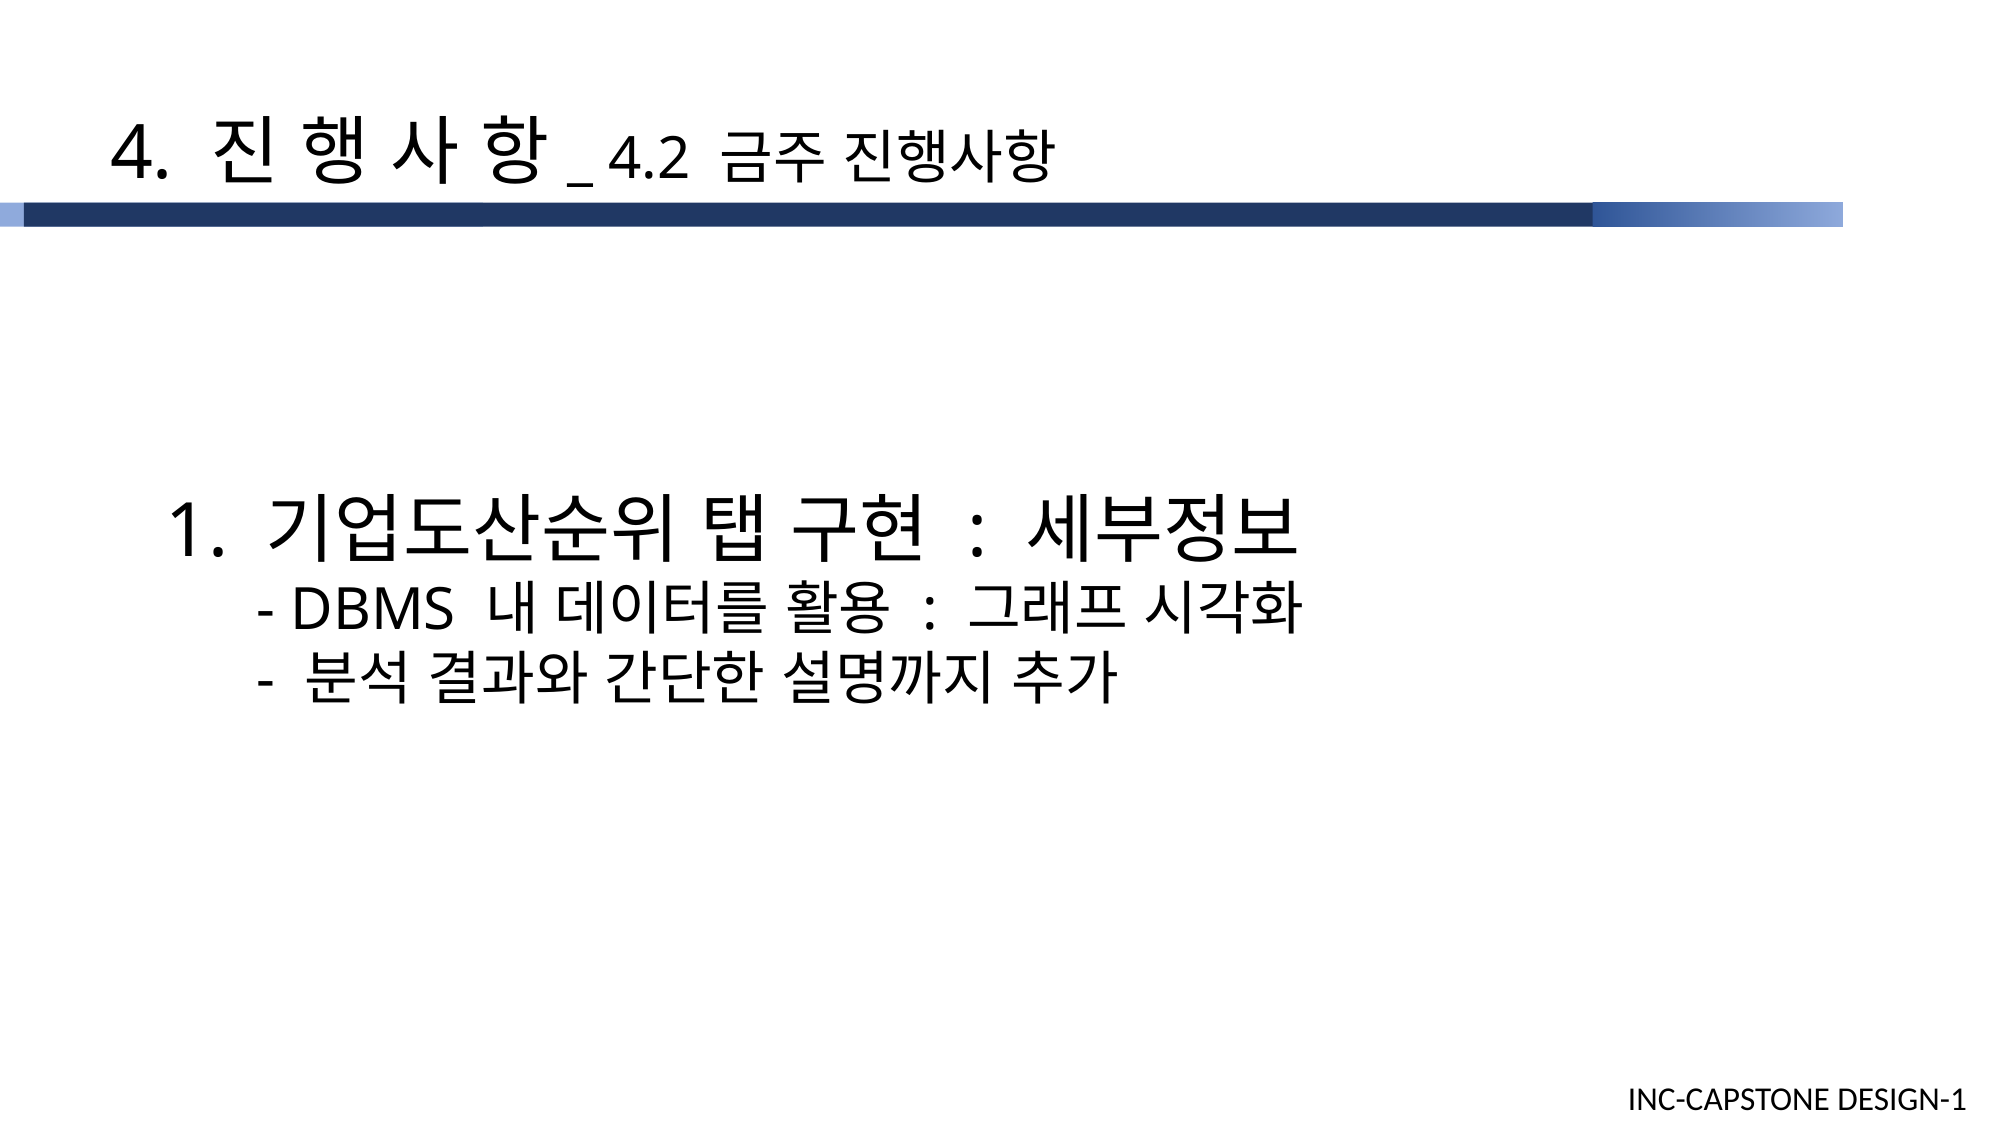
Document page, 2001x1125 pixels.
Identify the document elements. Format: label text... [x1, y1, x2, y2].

text_box 4. 진 행 사 항_ 4.2 금주 진행사항 [56, 96, 1190, 202]
text_box 1. 기업도산순위 탭 구현 : 세부정보 - DBMS 내 데이터를 활용 : 그래프 시각화 - 분석 결과와 간단한 설명까지 추가 [150, 474, 1650, 719]
